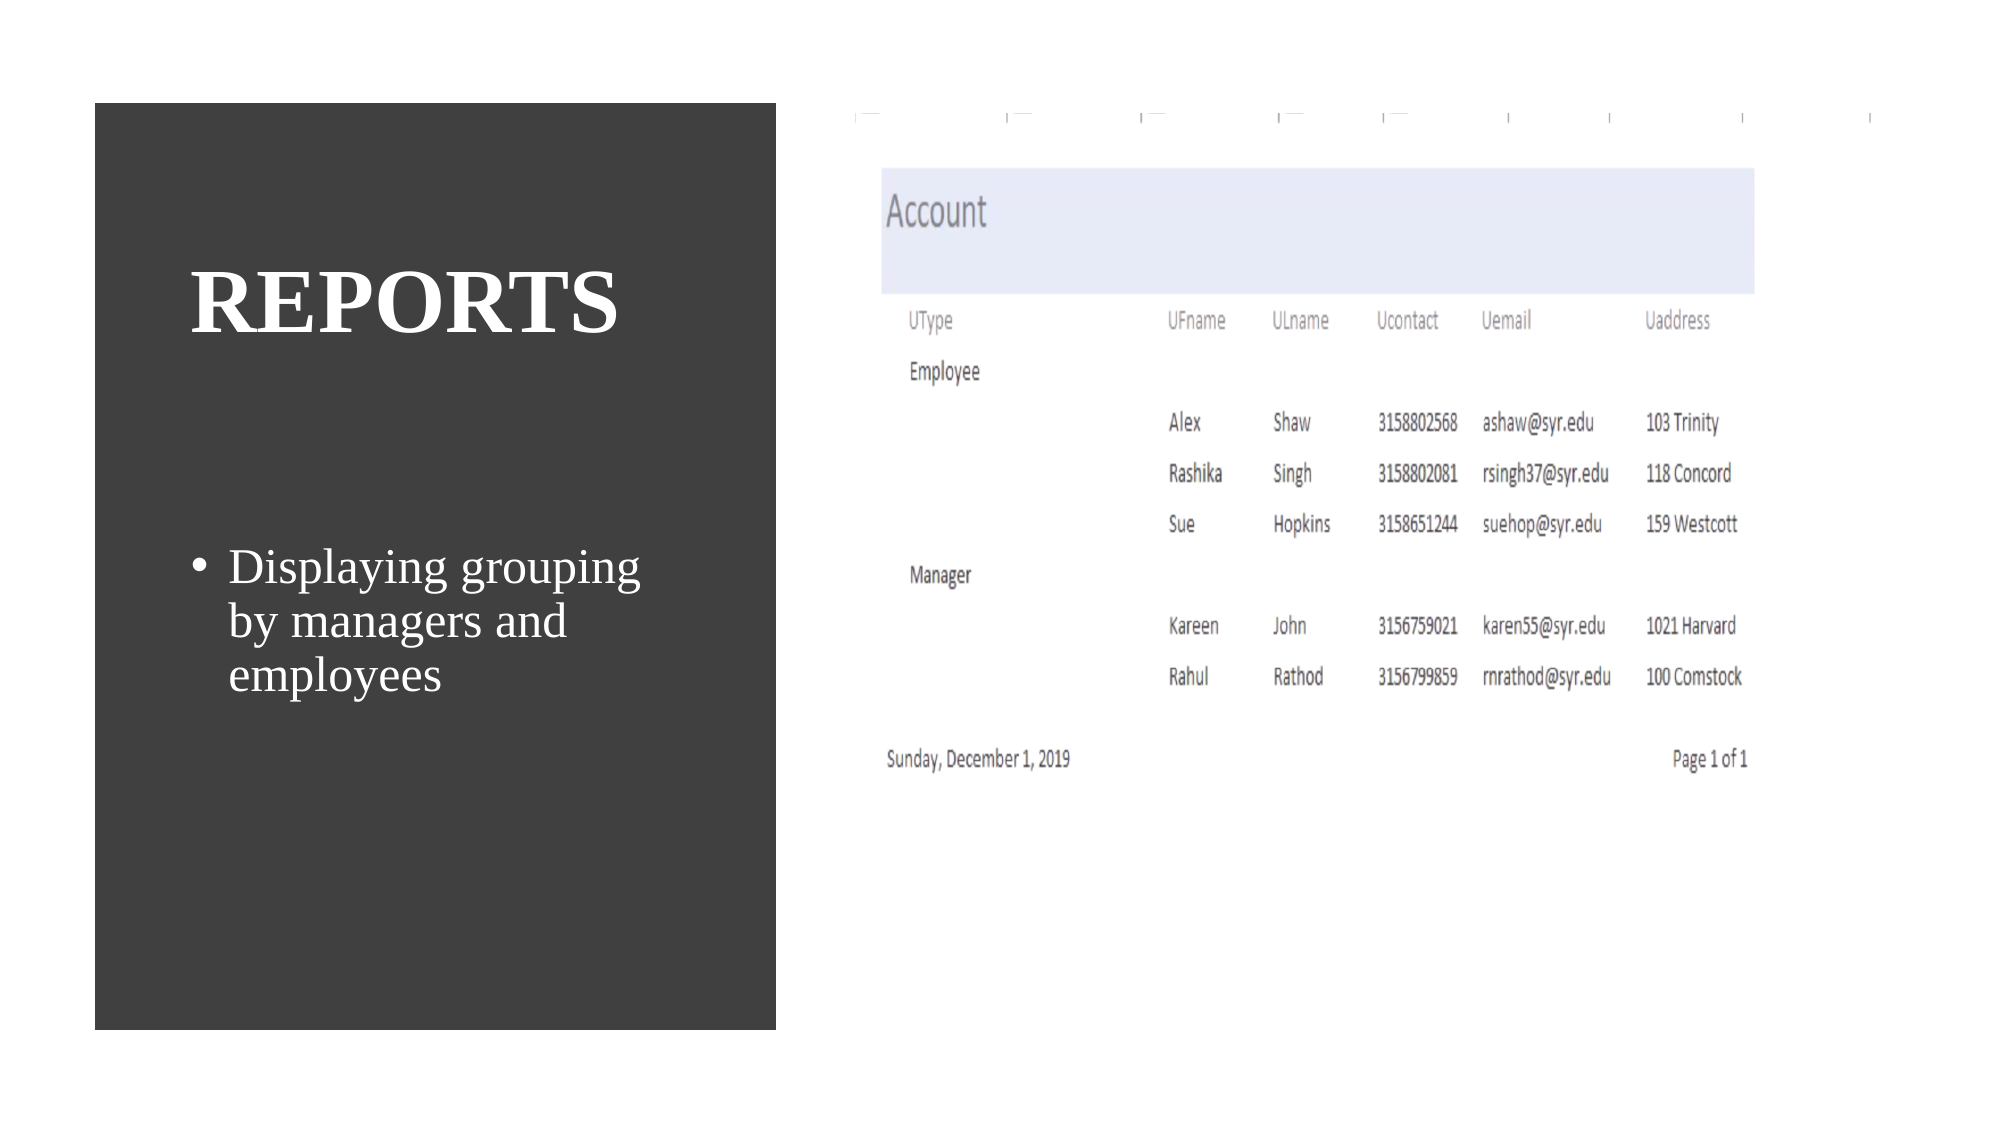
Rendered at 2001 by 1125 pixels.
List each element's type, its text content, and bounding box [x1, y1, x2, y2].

list Displaying grouping by managers and employees [175, 532, 693, 899]
text_box [104, 112, 767, 1020]
title REPORTS [175, 167, 693, 361]
picture [855, 113, 1927, 992]
